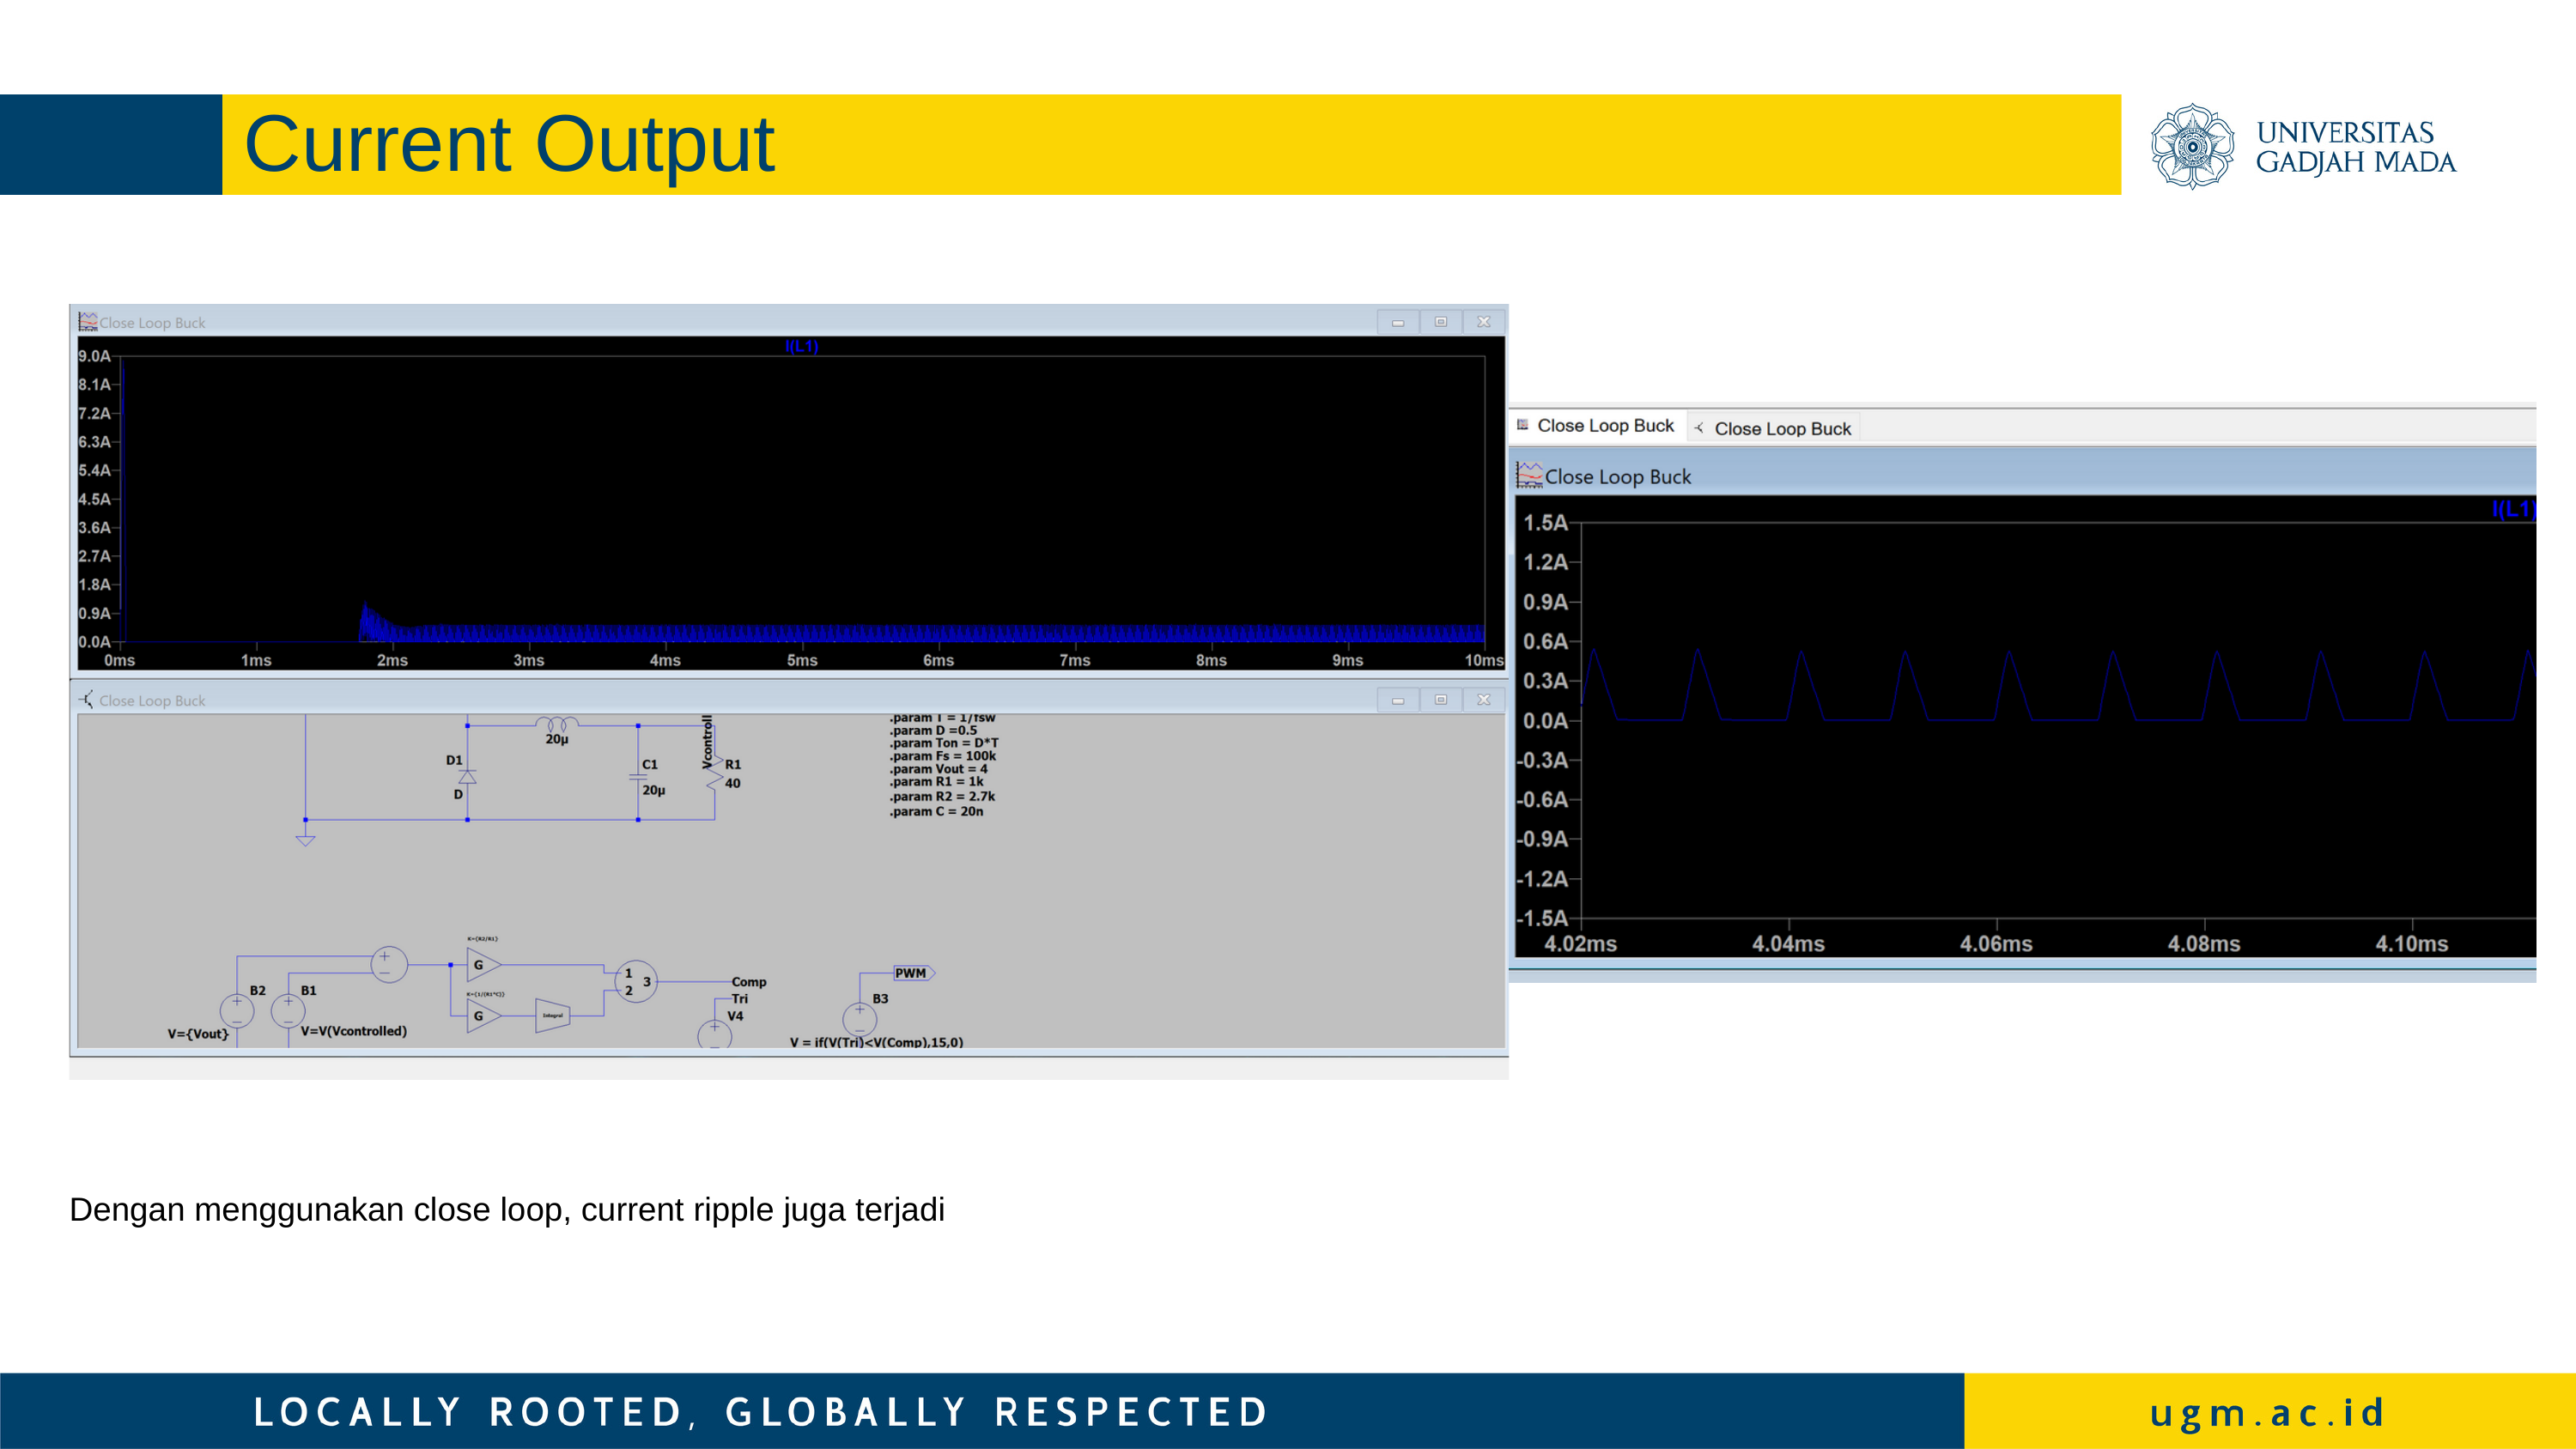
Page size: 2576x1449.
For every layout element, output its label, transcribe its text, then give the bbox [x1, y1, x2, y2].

text_box [1509, 402, 2537, 983]
text_box [0, 94, 222, 195]
text_box [222, 94, 2122, 195]
text_box [69, 304, 1510, 1080]
text_box Current Output [243, 90, 1236, 188]
text_box Dengan menggunakan close loop, current ripple juga terjadi [69, 1181, 1455, 1228]
text_box [0, 0, 2576, 1449]
